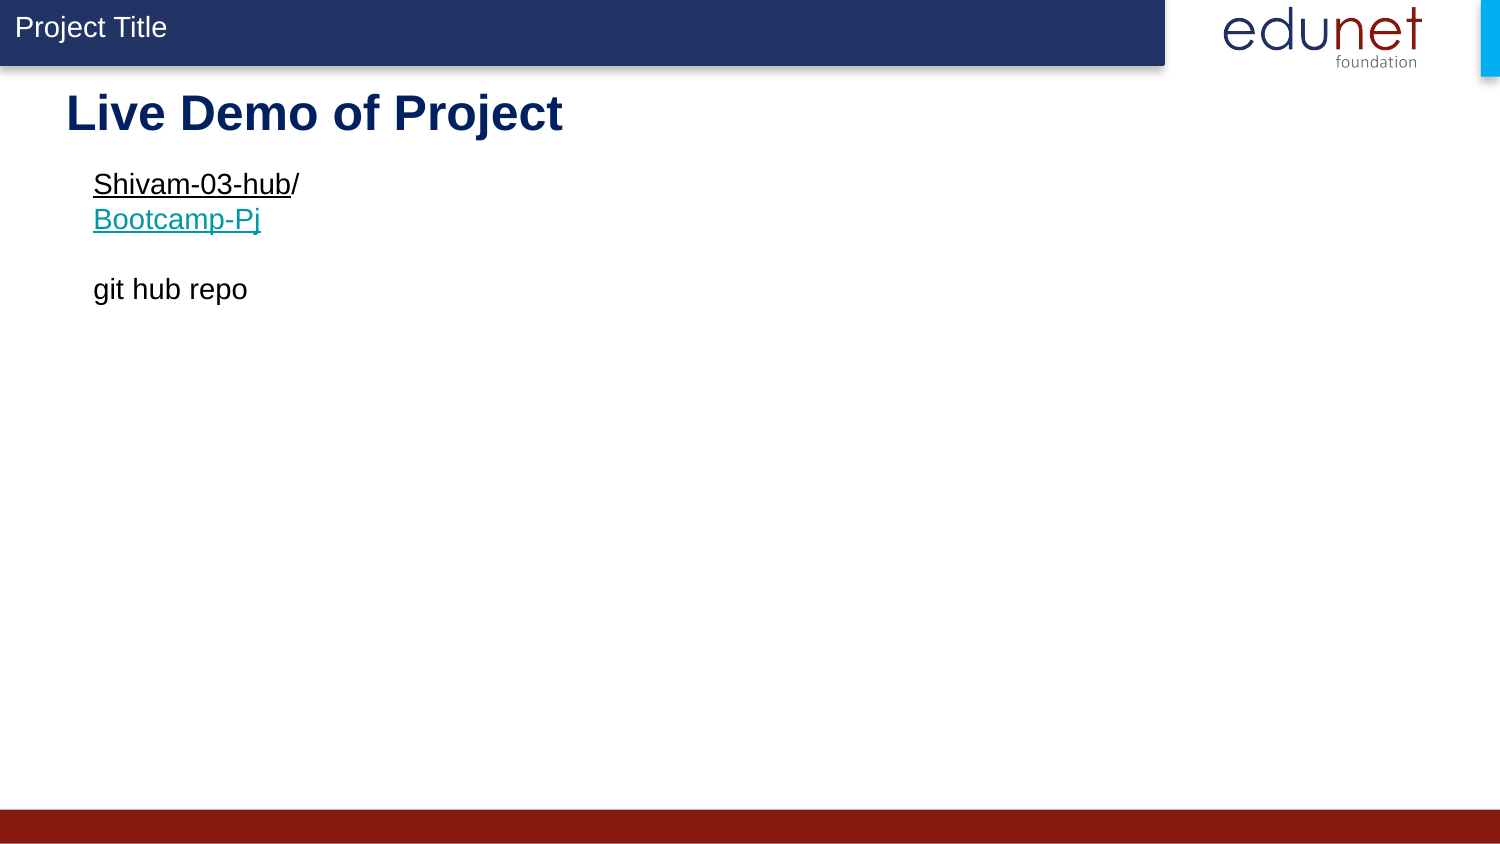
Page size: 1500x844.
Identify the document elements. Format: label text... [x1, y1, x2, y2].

title Live Demo of Project [51, 72, 1449, 229]
picture [1219, 4, 1424, 72]
text_box Shivam-03-hub/ Bootcamp-Pj git hub repo [78, 158, 512, 383]
